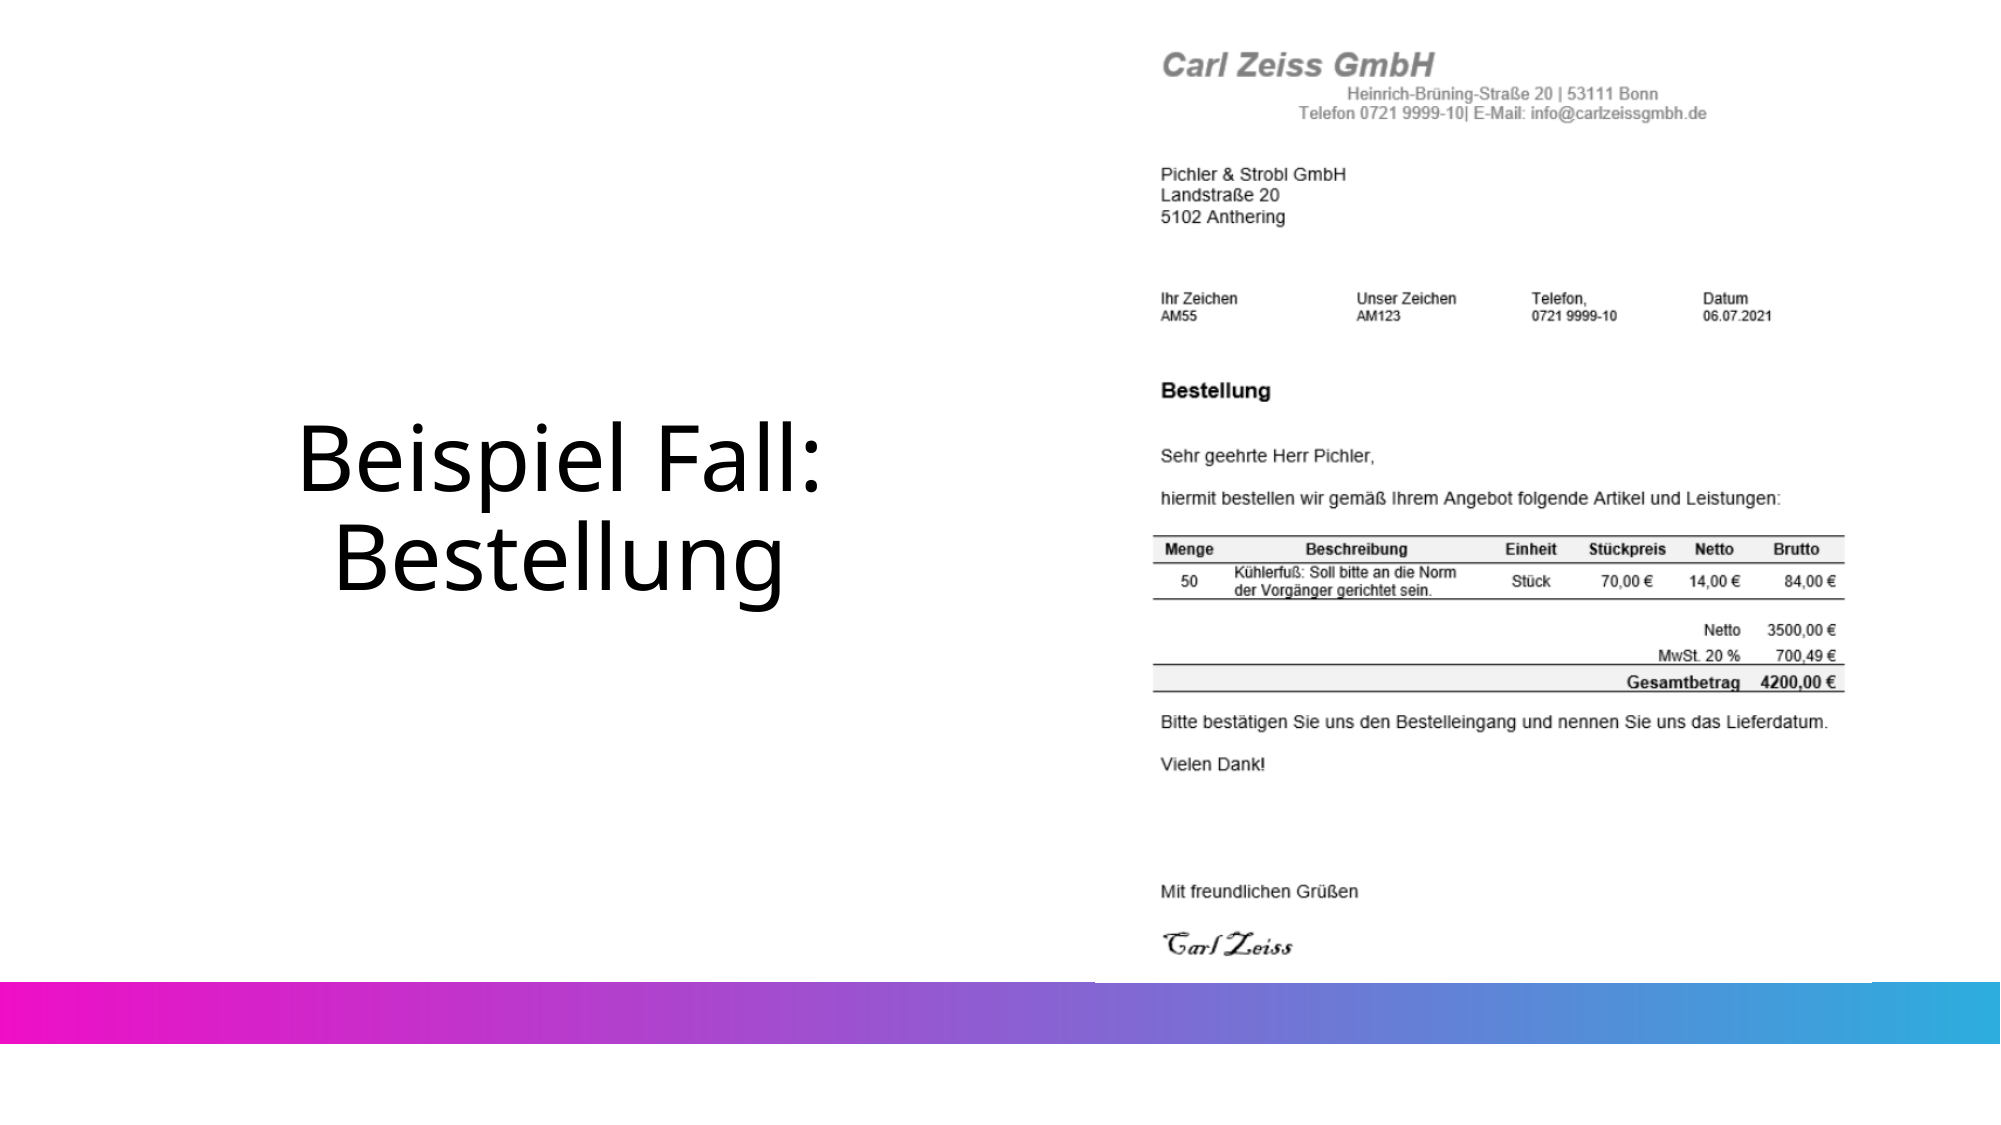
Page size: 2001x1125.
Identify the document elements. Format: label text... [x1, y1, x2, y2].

text_box [0, 982, 2000, 1044]
title Beispiel Fall: Bestellung [24, 318, 1095, 706]
picture [1095, 22, 1872, 983]
